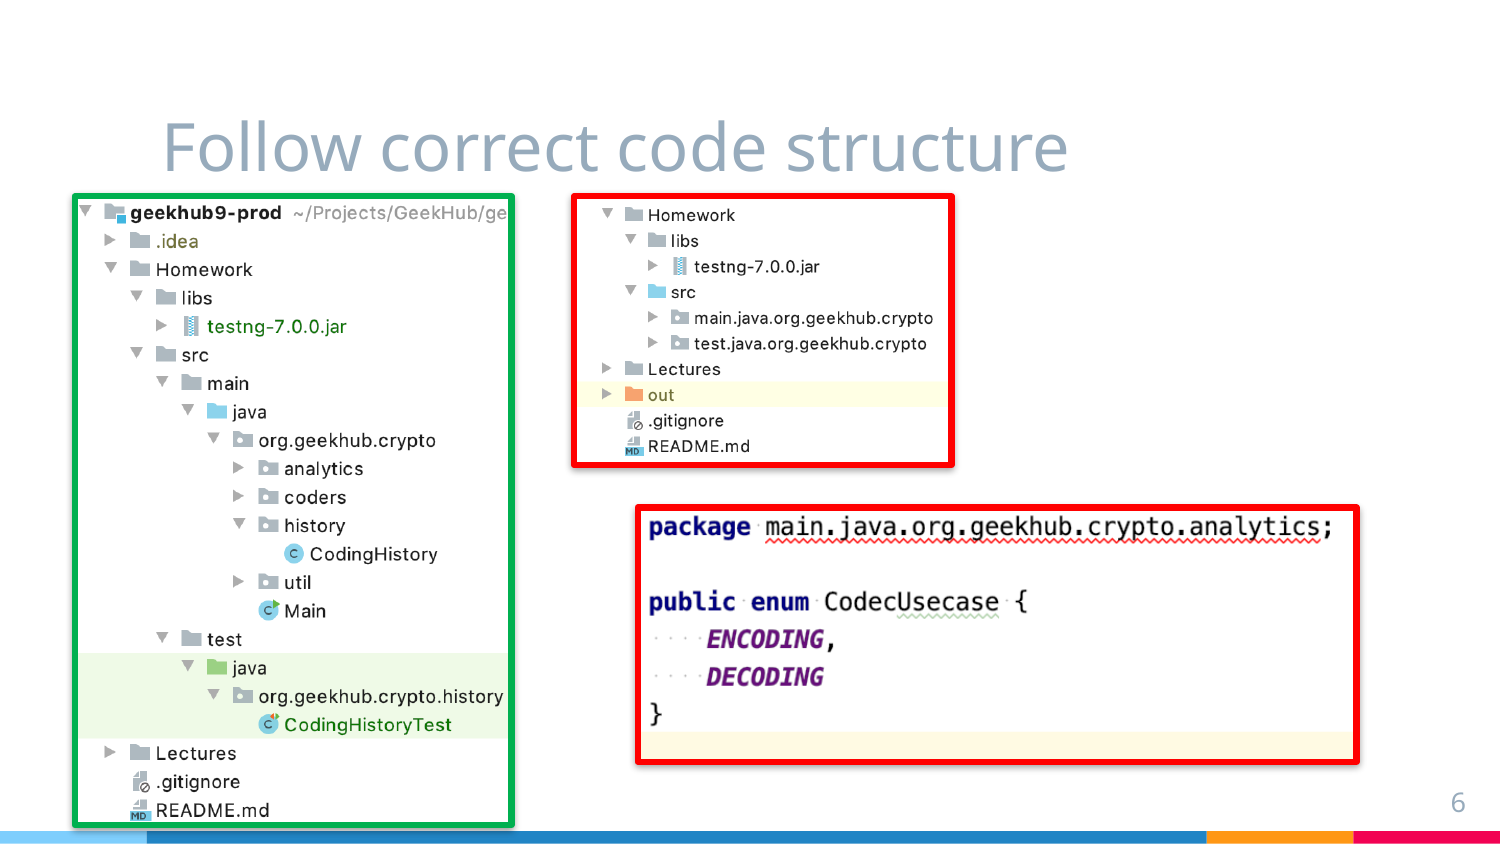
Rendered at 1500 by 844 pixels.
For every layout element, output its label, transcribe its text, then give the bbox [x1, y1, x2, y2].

slide_number 6 [1391, 770, 1482, 822]
picture [77, 199, 509, 823]
picture [640, 510, 1354, 759]
title Follow correct code structure [146, 58, 1207, 200]
picture [576, 199, 949, 463]
